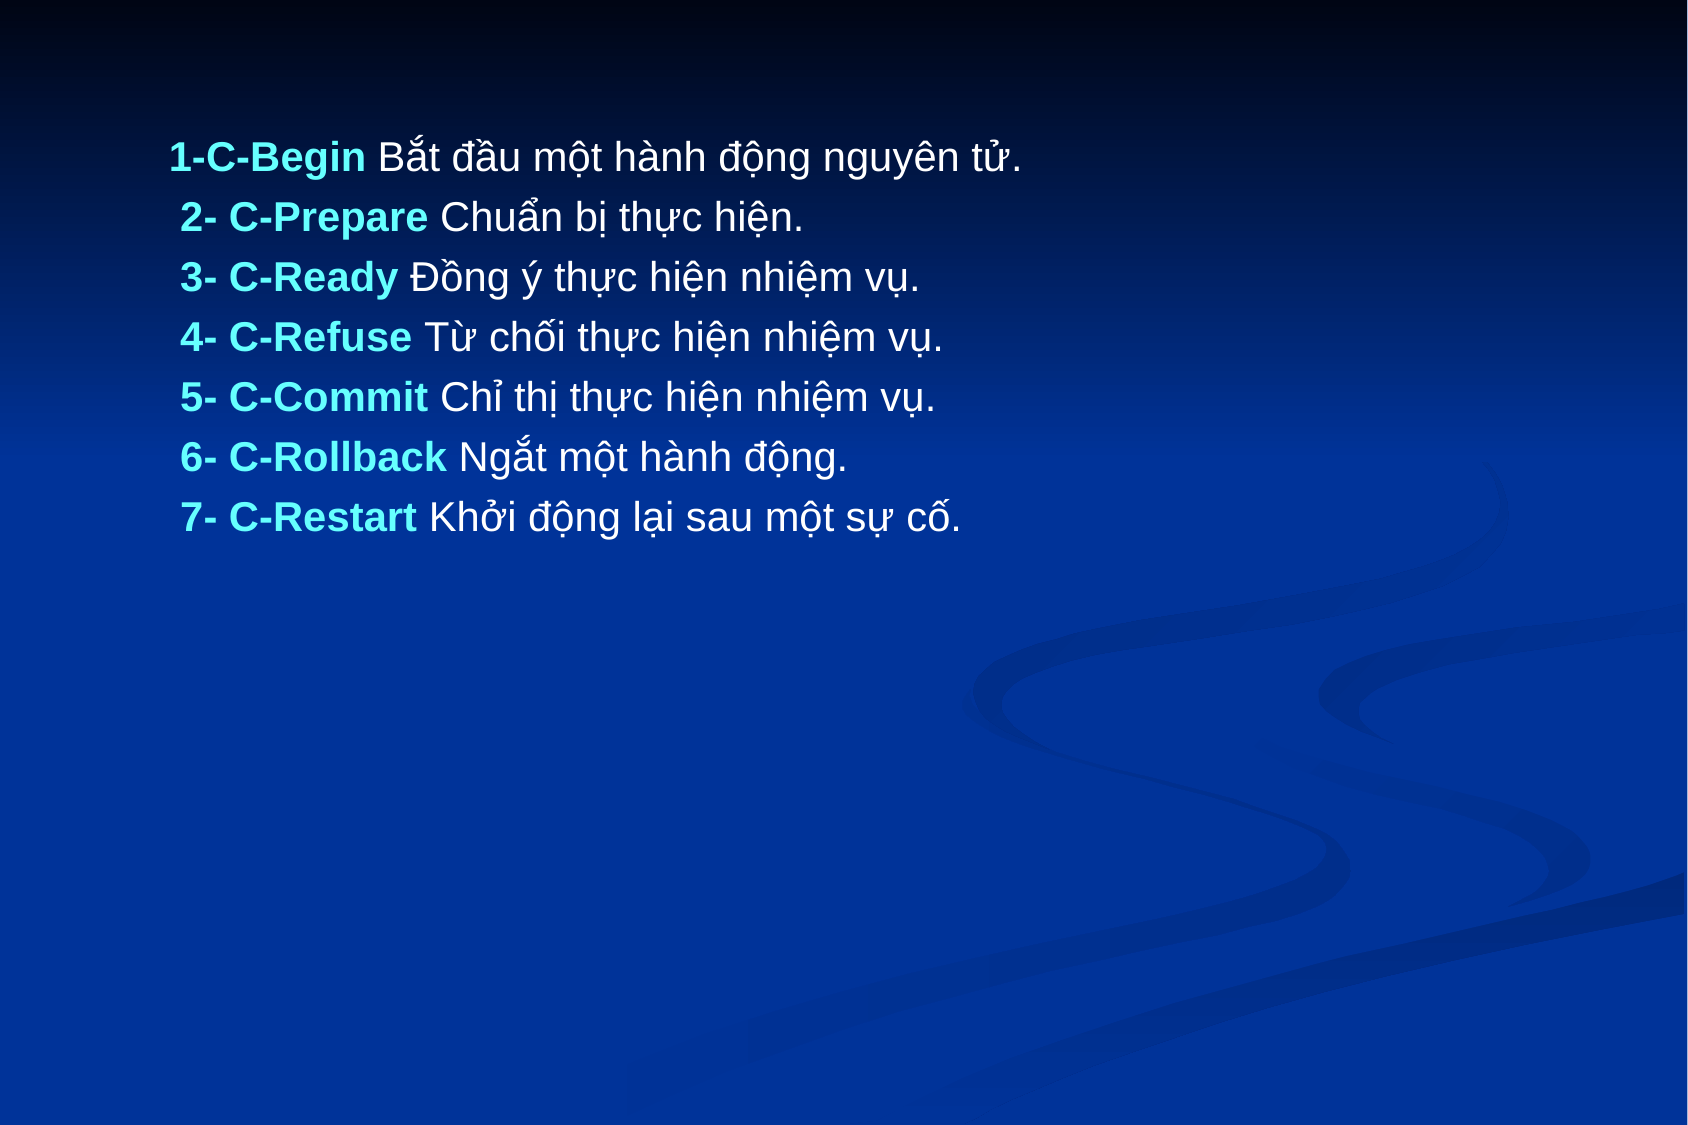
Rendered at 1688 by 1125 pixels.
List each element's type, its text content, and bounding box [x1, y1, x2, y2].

text_box 1-C-Begin Bắt đầu một hành động nguyên tử. 2- C-Prepare Chuẩn bị thực hiện. 3- C-Ready Đồng ý thực hiện nhiệm vụ. 4- C-Refuse Từ chối thực hiện nhiệm vụ. 5- C-Commit Chỉ thị thực hiện nhiệm vụ. 6- C-Rollback Ngắt một hành động. 7- C-Restart Khởi động lại sau một sự cố. [168, 112, 1507, 548]
